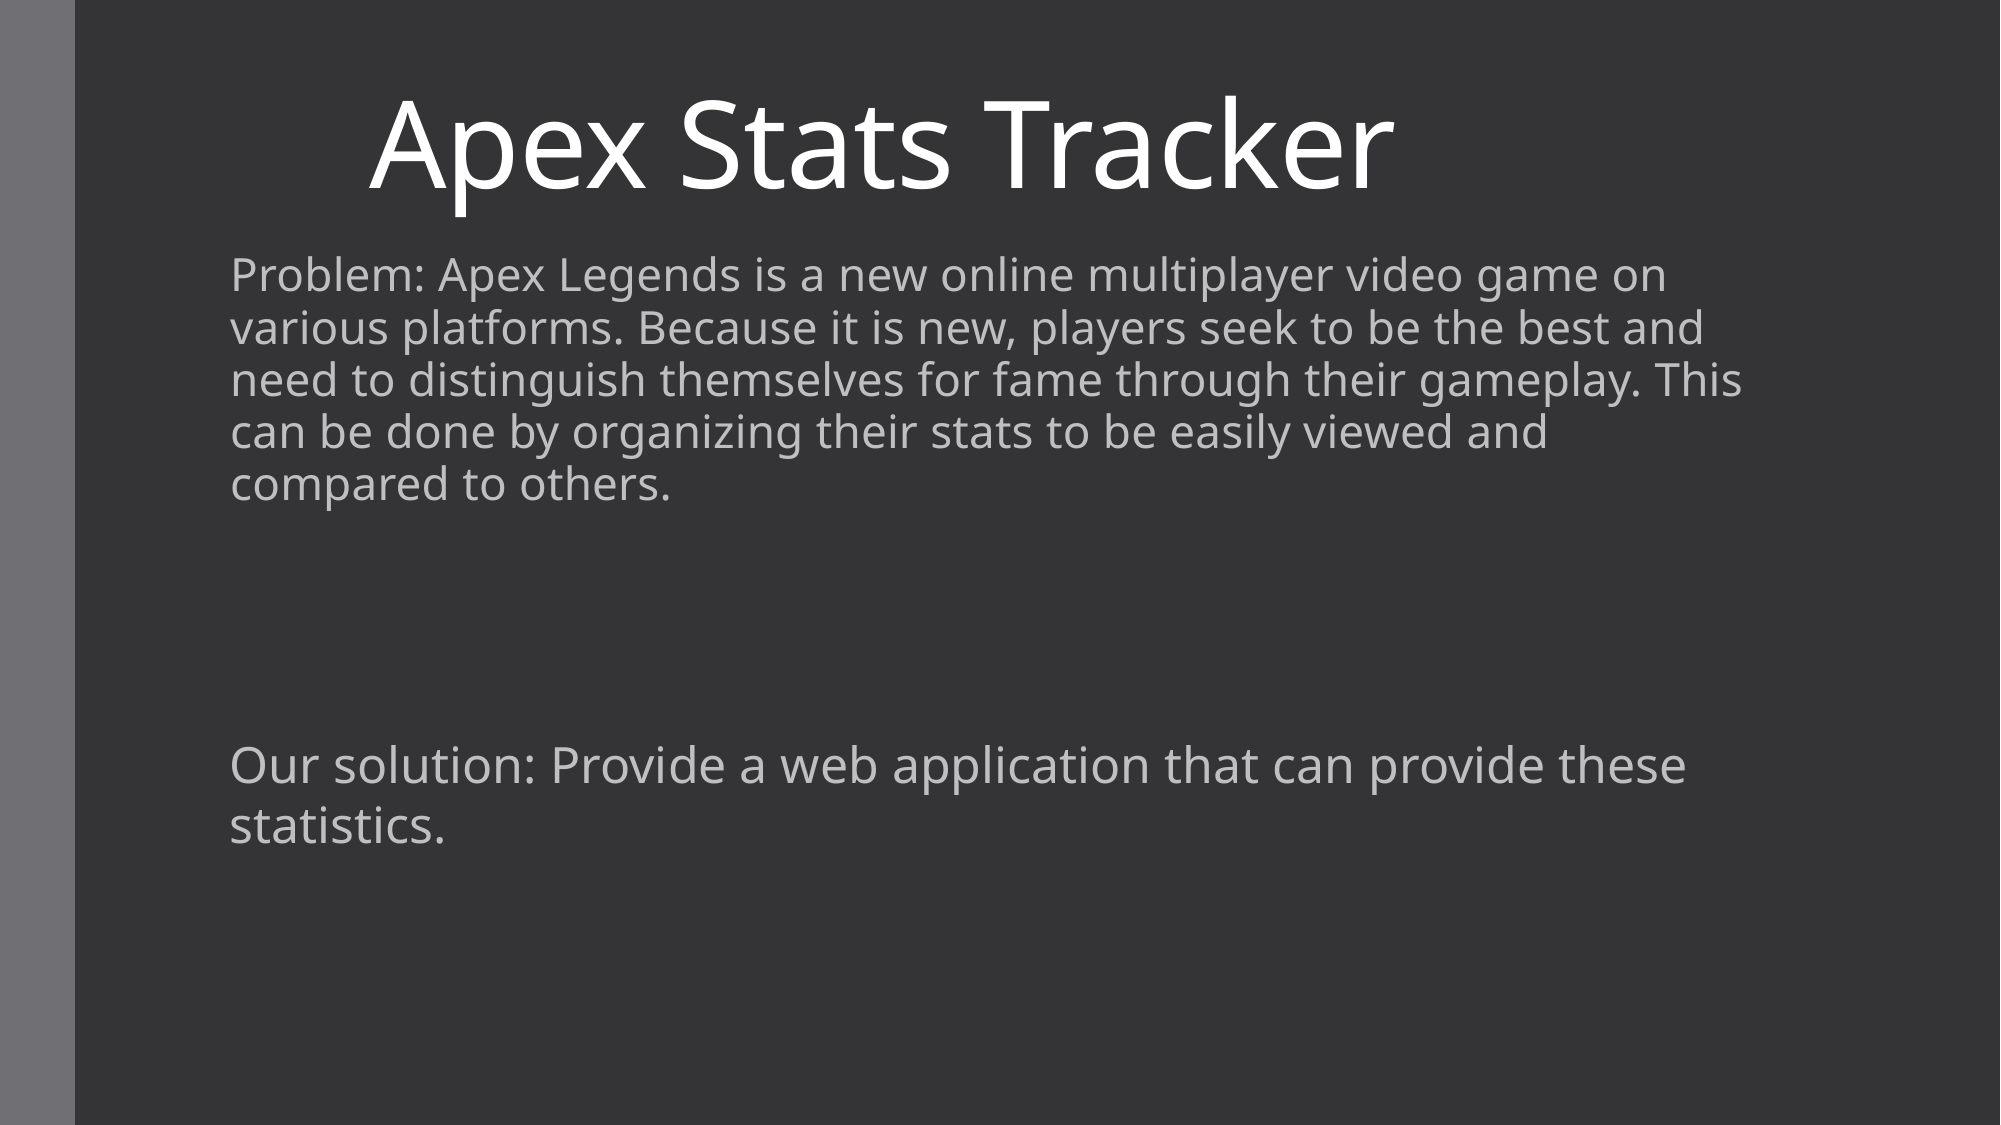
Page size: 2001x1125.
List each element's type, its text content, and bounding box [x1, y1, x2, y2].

title Apex Stats Tracker [354, 0, 1602, 221]
subtitle Problem: Apex Legends is a new online multiplayer video game on various platforms. Because it is new, players seek to be the best and need to distinguish themselves for fame through their gameplay. This can be done by organizing their stats to be easily viewed and compared to others. [215, 242, 1765, 536]
text_box Our solution: Provide a web application that can provide these statistics. [215, 726, 1743, 861]
